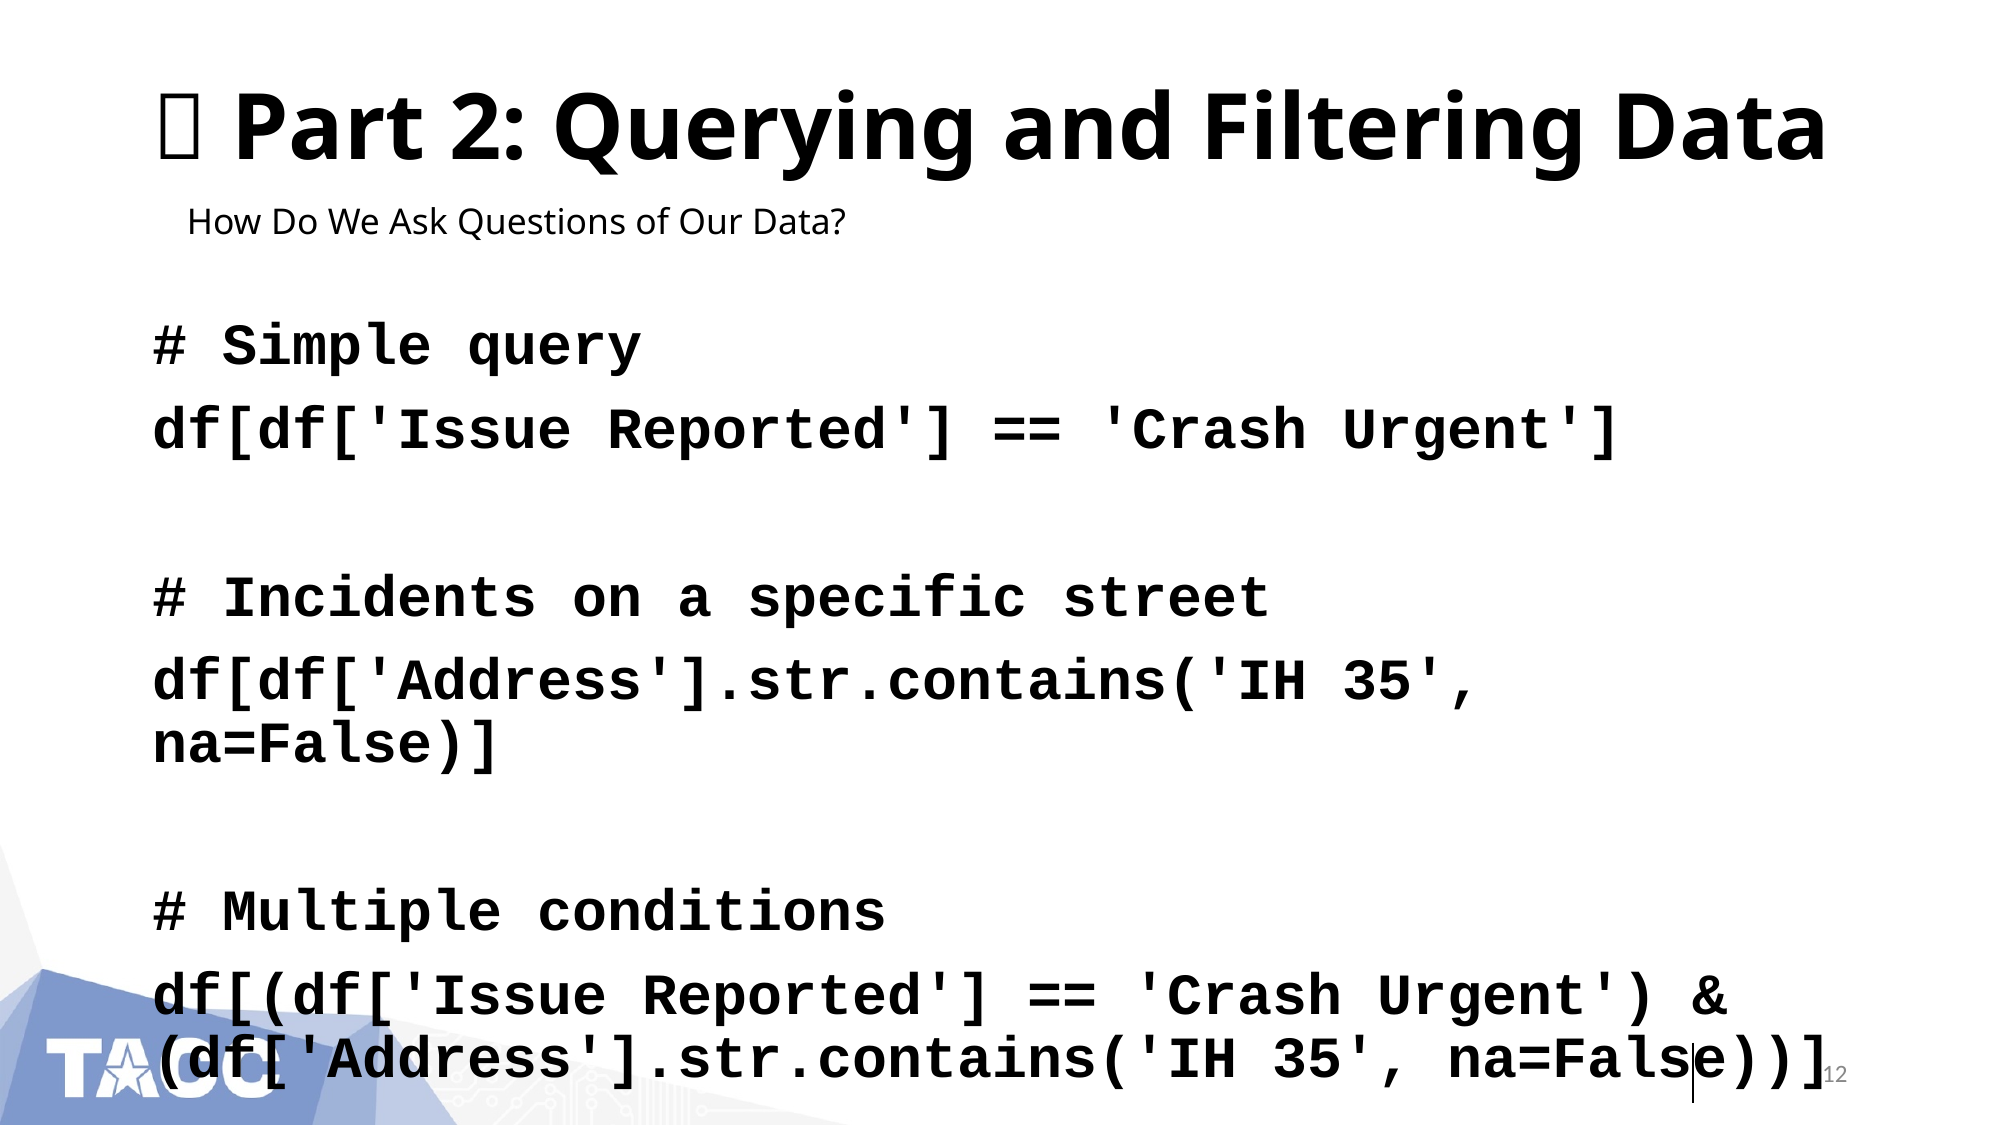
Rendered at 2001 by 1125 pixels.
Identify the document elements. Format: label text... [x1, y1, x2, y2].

title 🧭 Part 2: Querying and Filtering Data [137, 59, 1863, 199]
picture [0, 0, 2001, 1125]
text_box How Do We Ask Questions of Our Data? [171, 184, 1863, 299]
list # Simple query df[df['Issue Reported'] == 'Crash Urgent'] # Incidents on a specific street df[df['Address'].str.contains('IH 35', na=False)] # Multiple conditions df[(df['Issue Reported'] == 'Crash Urgent') & (df['Address'].str.contains('IH 35', na=False))] [137, 299, 1863, 1014]
slide_number ‹#› [1733, 1042, 1863, 1103]
